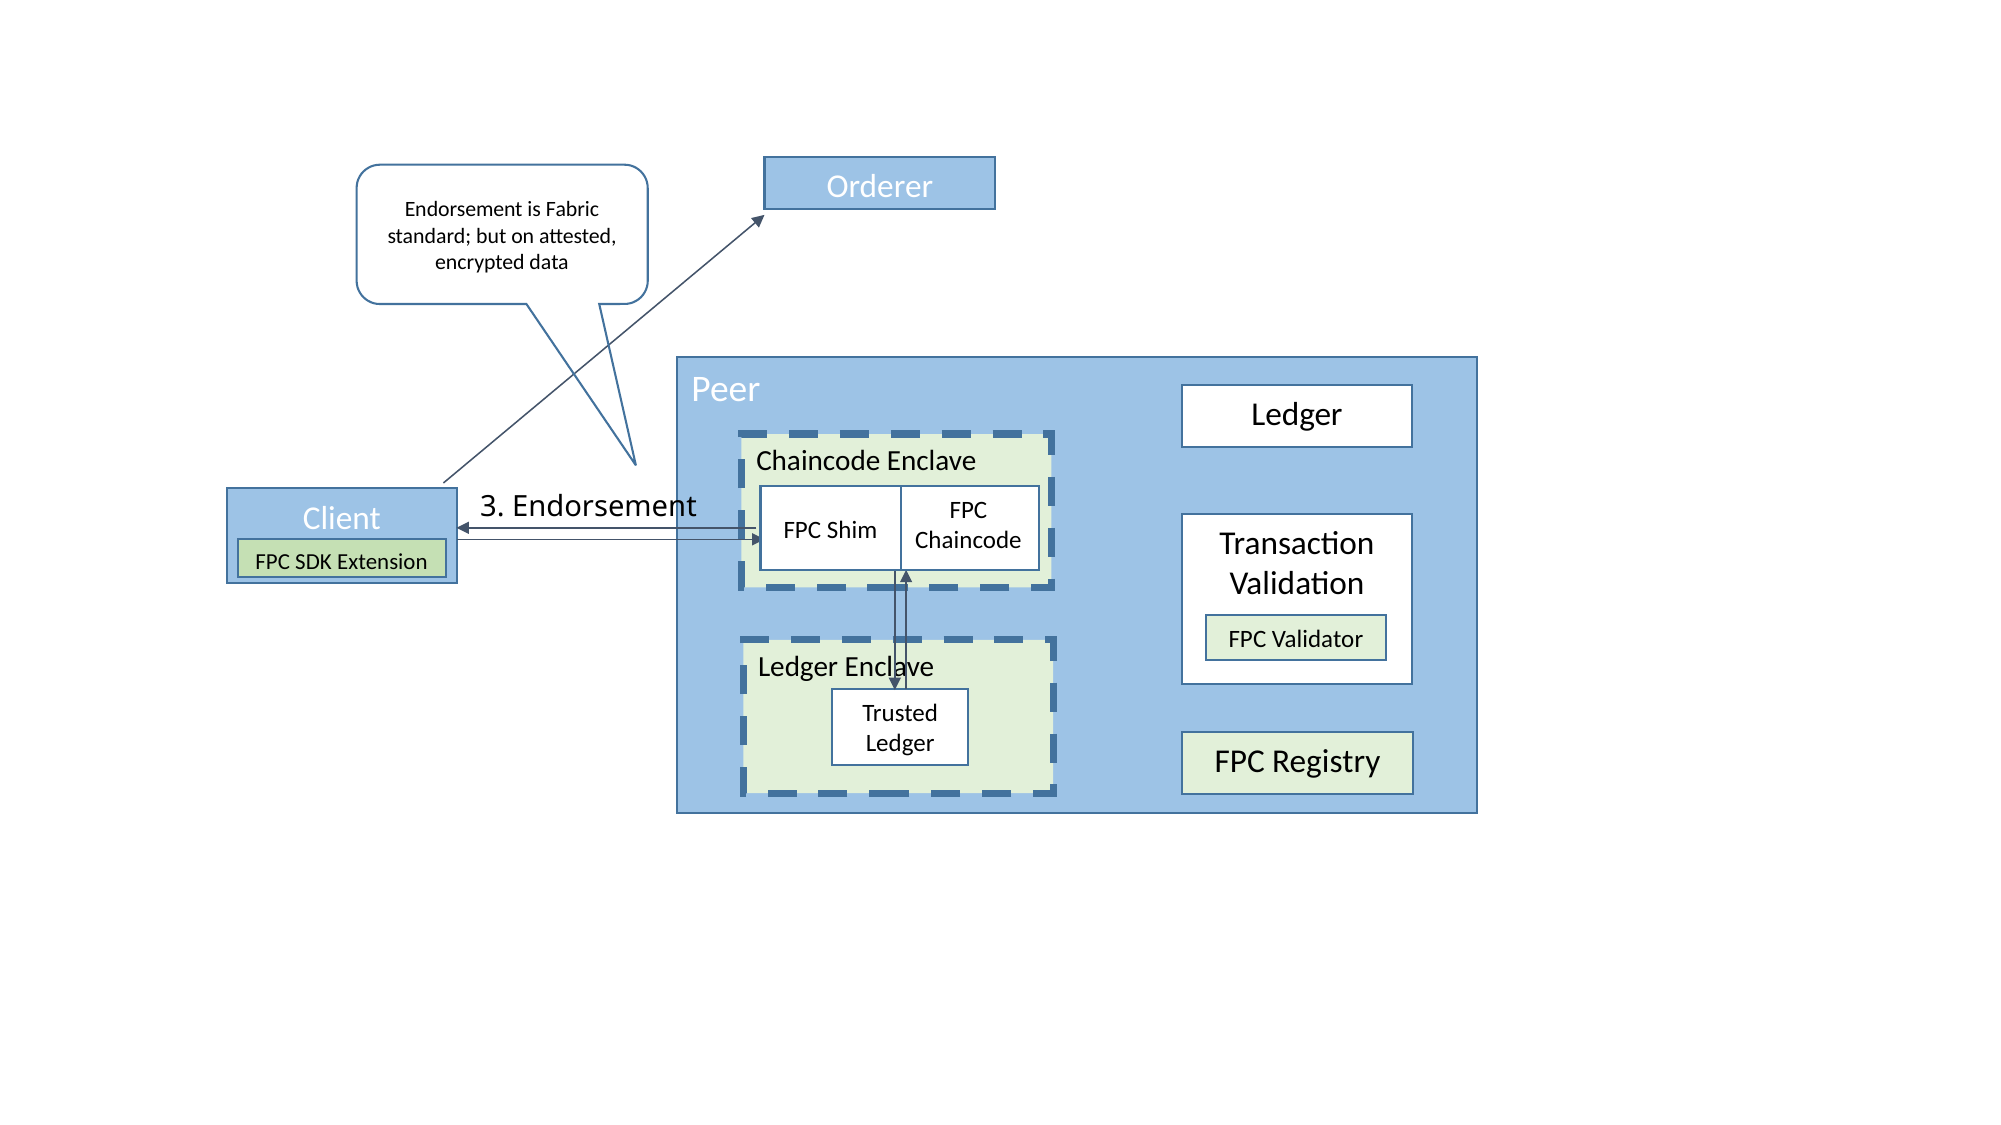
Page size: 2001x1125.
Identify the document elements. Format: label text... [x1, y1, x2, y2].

text_box FPC Validator [1205, 614, 1387, 661]
text_box Ledger [1181, 384, 1413, 448]
text_box Chaincode Enclave [740, 433, 1052, 588]
text_box FPC Registry [1181, 731, 1414, 795]
text_box Trusted Ledger [831, 688, 969, 766]
text_box FPC SDK Extension [237, 538, 447, 578]
text_box Peer [676, 356, 1478, 814]
text_box Orderer [763, 156, 996, 210]
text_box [443, 214, 765, 483]
text_box FPC Chaincode [902, 485, 1040, 571]
text_box Ledger Enclave [742, 639, 1054, 794]
text_box [0, 0, 744, 254]
text_box Transaction Validation [1181, 513, 1413, 685]
text_box 3. Endorsement [465, 483, 718, 517]
text_box Client [226, 487, 458, 584]
text_box FPC Shim [759, 485, 902, 571]
text_box Endorsement is Fabric standard; but on attested, encrypted data [355, 163, 649, 306]
